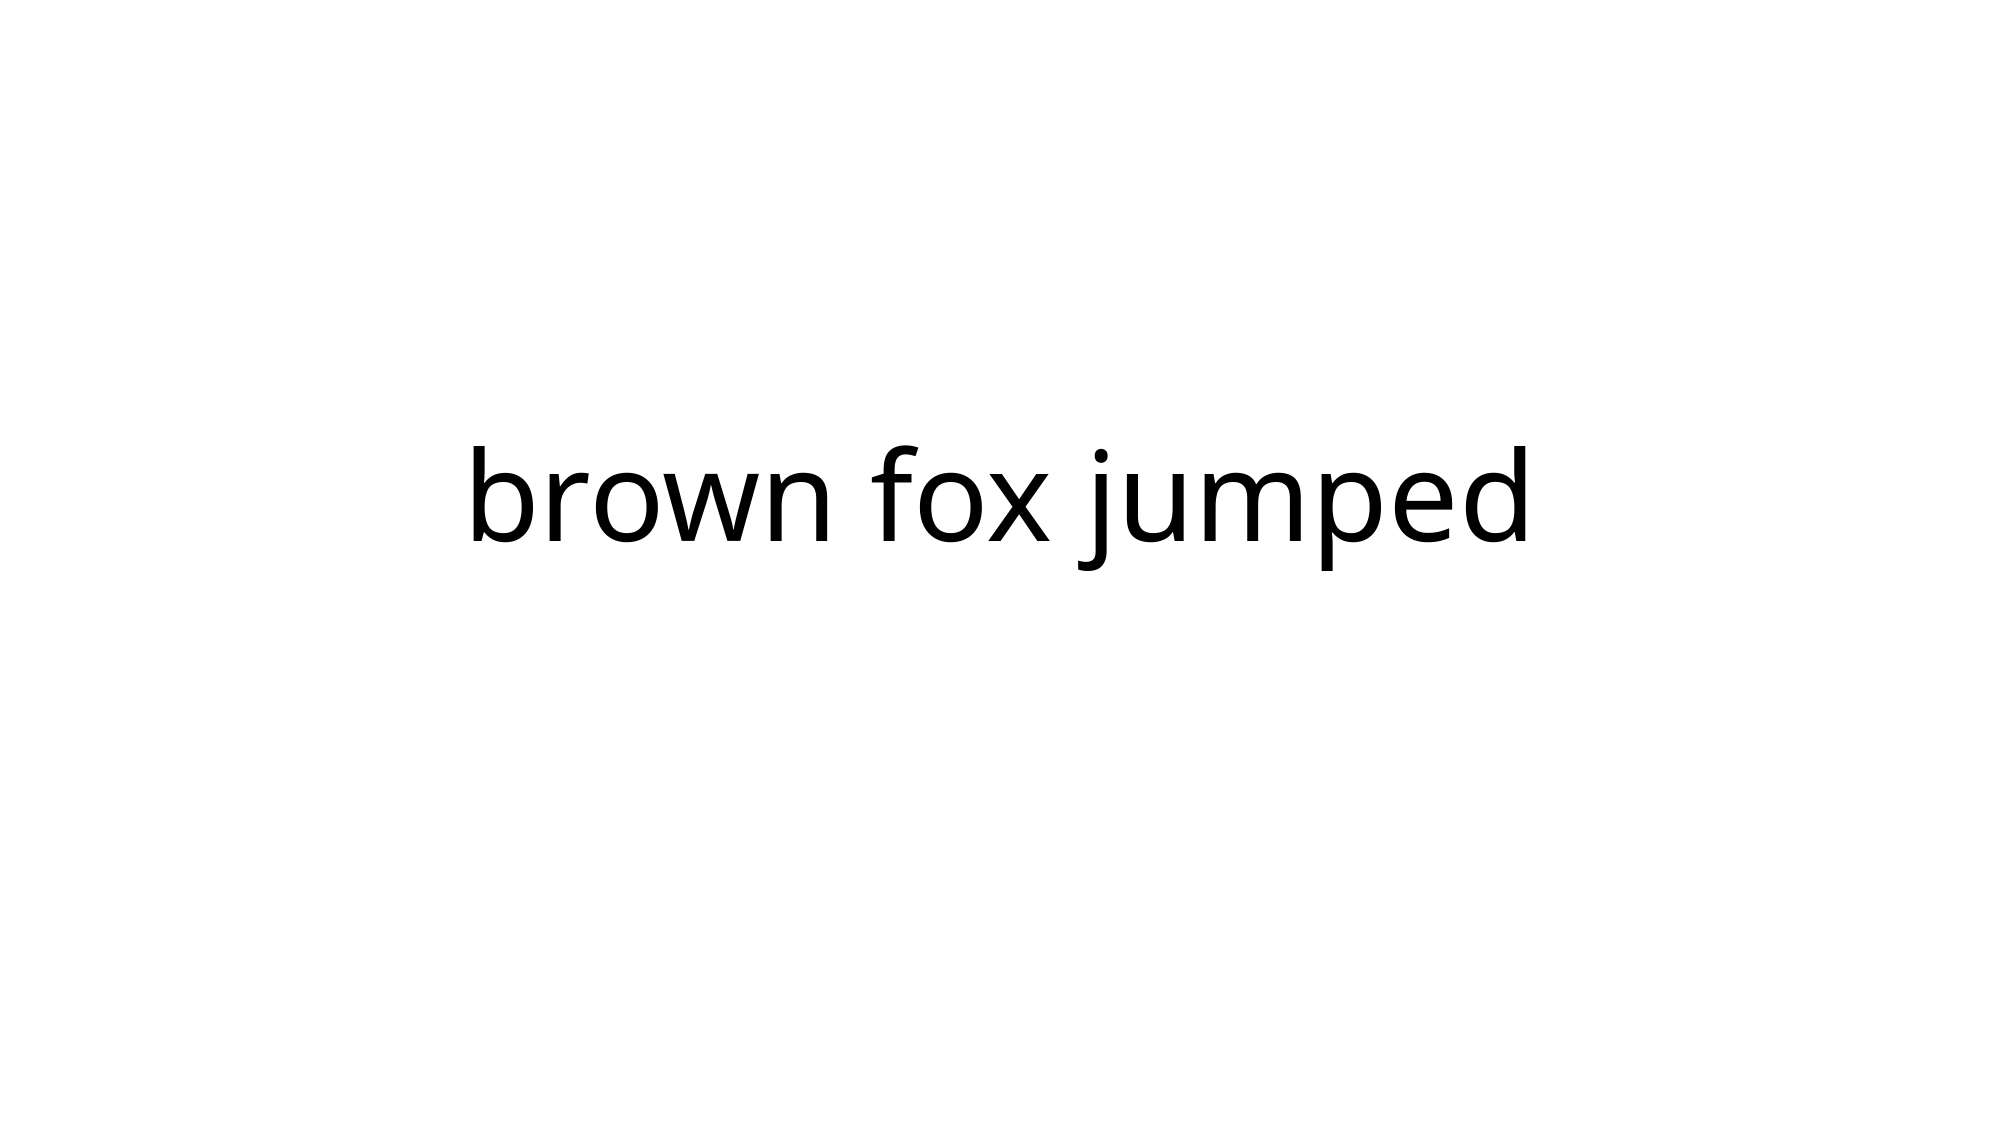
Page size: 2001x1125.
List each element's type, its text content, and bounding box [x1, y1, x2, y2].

title brown fox jumped [249, 184, 1750, 576]
